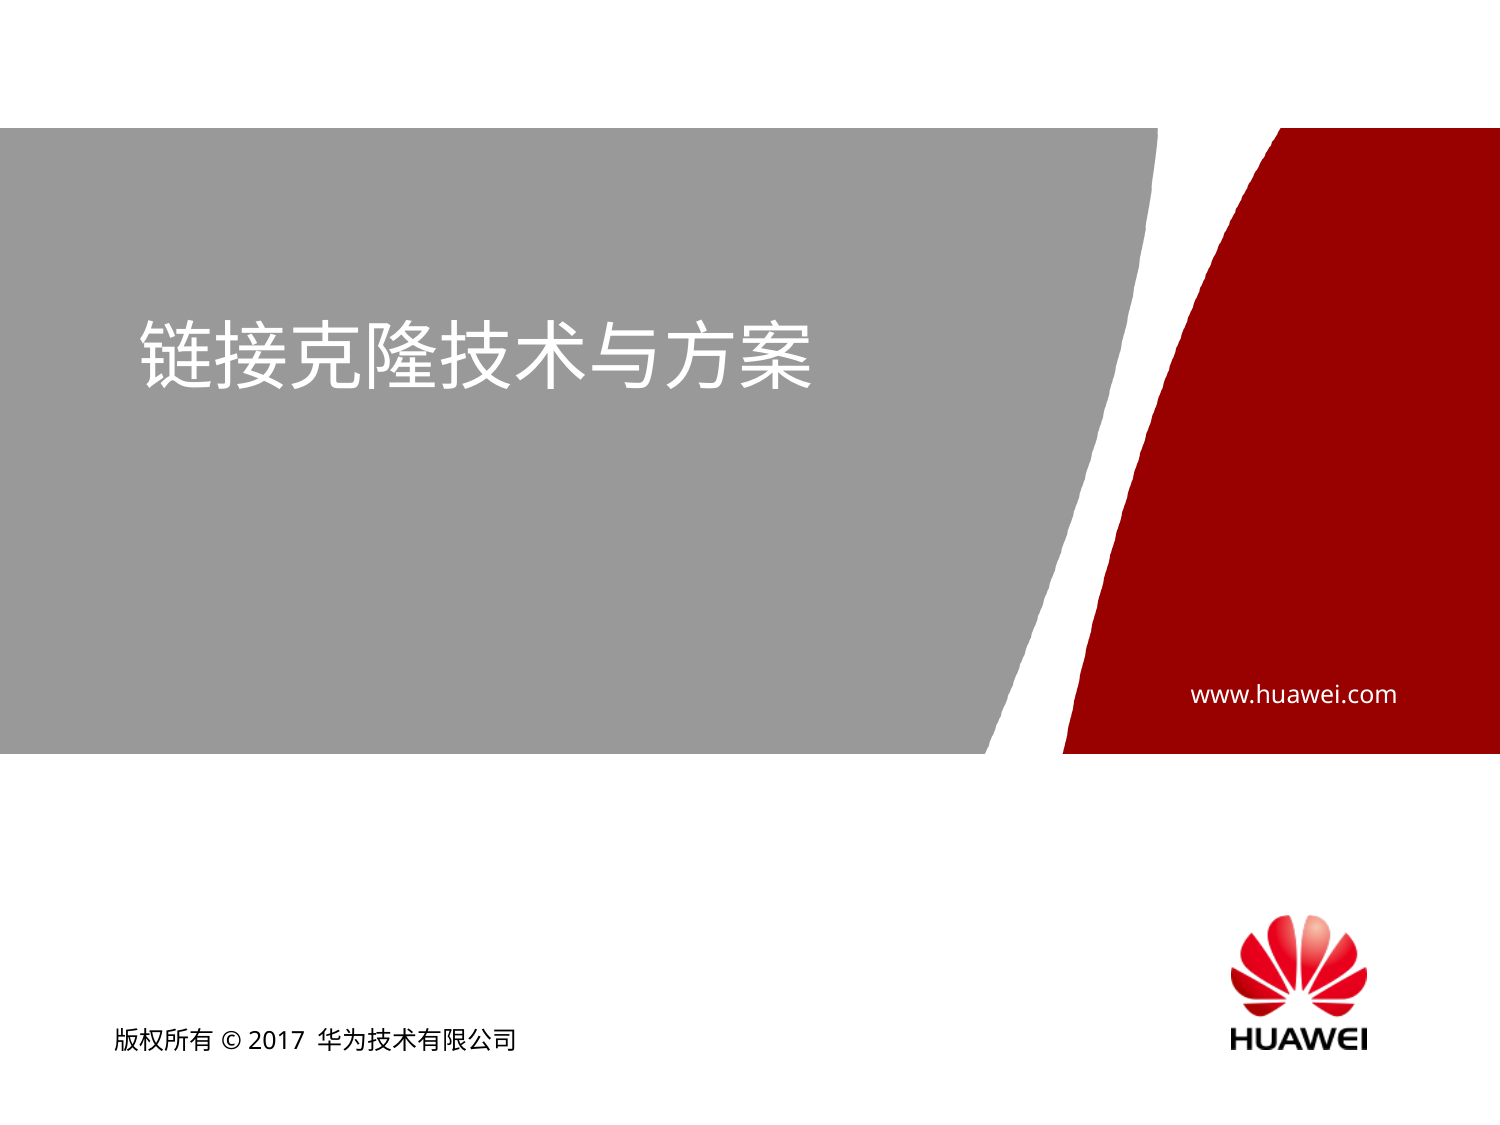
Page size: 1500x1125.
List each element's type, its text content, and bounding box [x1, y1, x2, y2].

title 链接克隆技术与方案 [123, 232, 1087, 475]
picture [0, 128, 1500, 754]
picture [1231, 915, 1367, 1050]
